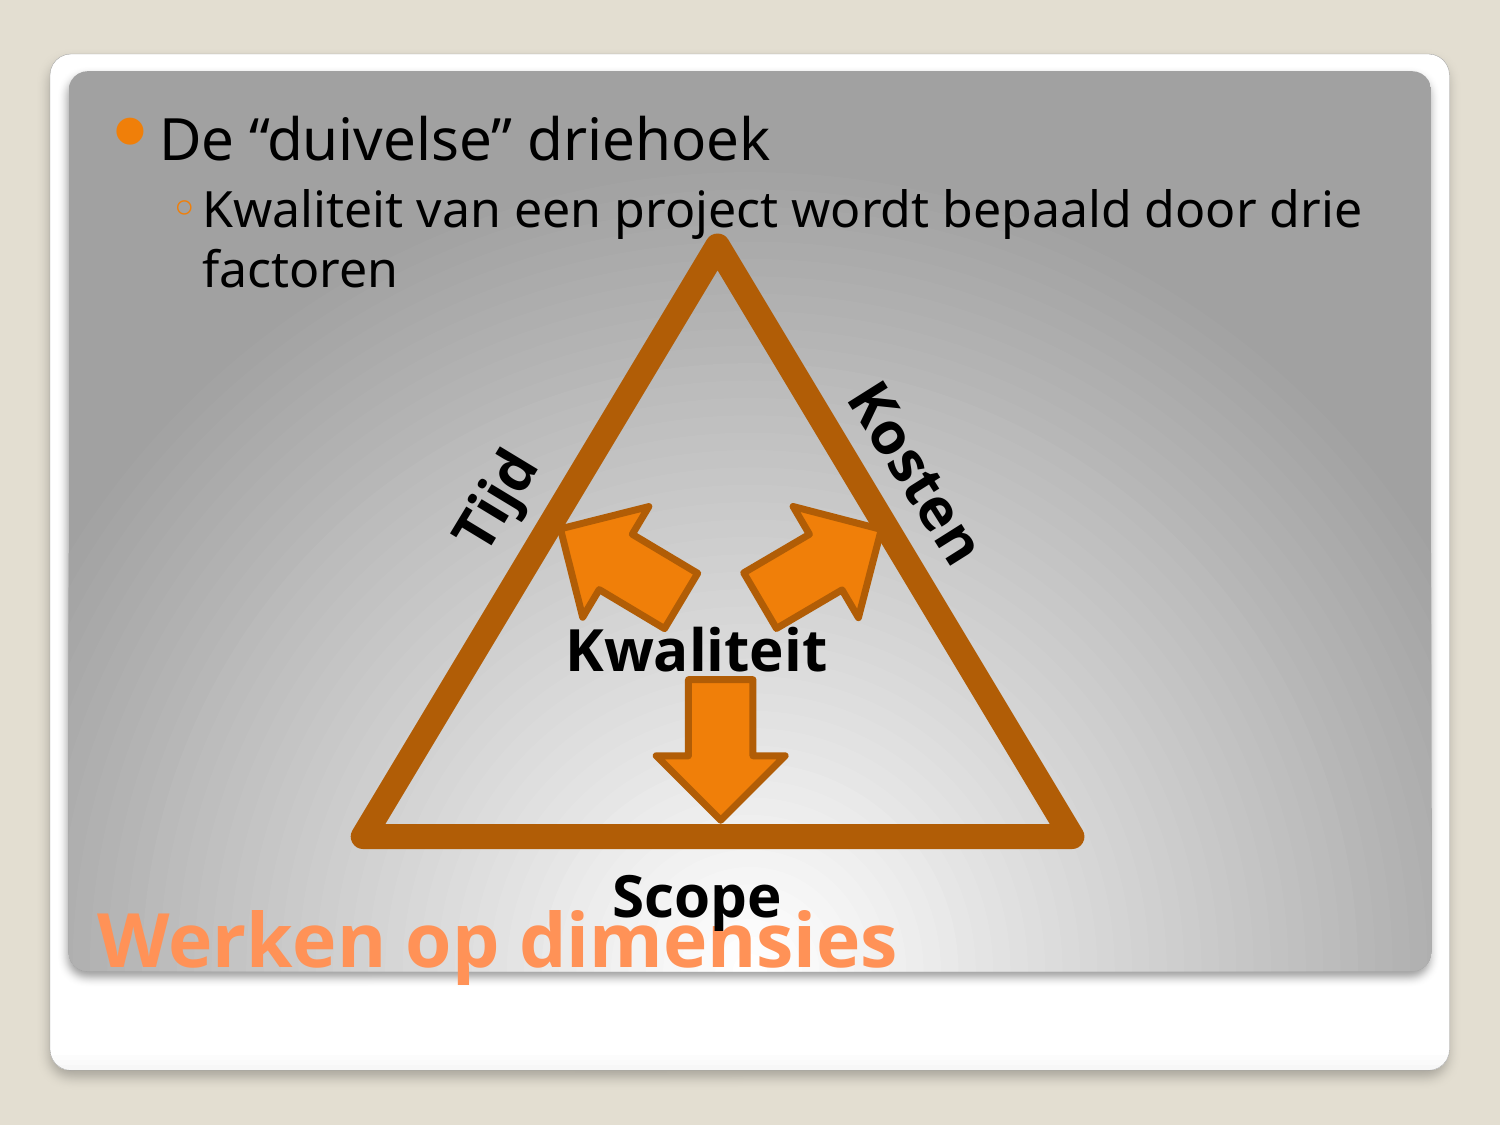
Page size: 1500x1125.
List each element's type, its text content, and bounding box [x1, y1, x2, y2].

title Werken op dimensies [82, 817, 1425, 990]
text_box [557, 503, 702, 605]
text_box Kosten [821, 351, 1047, 642]
text_box [740, 503, 885, 605]
list De “duivelse” driehoek Kwaliteit van een project wordt bepaald door drie factoren [82, 86, 1425, 774]
text_box [652, 691, 789, 824]
text_box [360, 242, 1075, 841]
text_box Scope [597, 851, 844, 937]
text_box Tijd [421, 398, 577, 579]
text_box Kwaliteit [550, 605, 879, 691]
